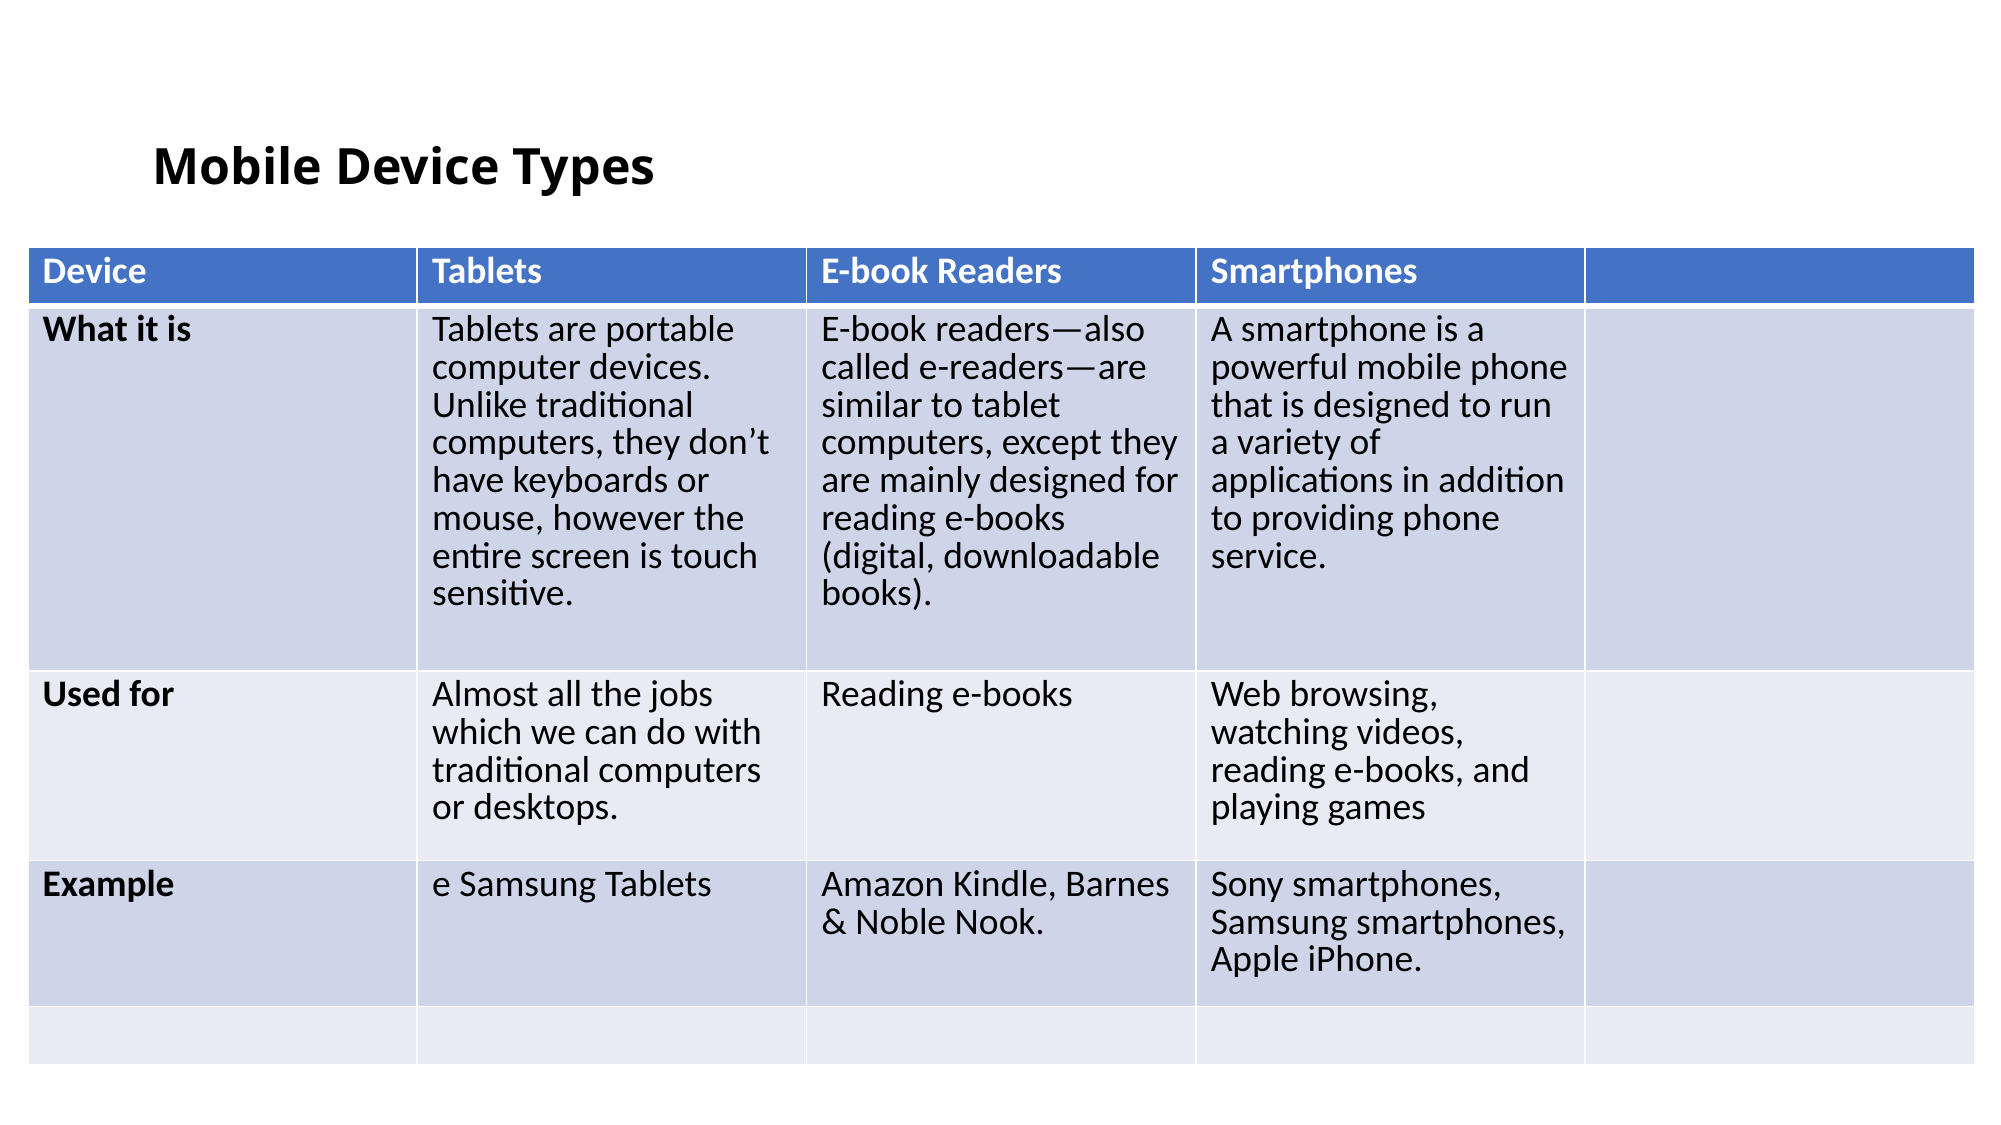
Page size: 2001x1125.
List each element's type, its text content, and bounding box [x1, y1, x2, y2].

table_cell Web browsing, watching videos, reading e-books, and playing games [1197, 672, 1584, 860]
table_cell Almost all the jobs which we can do with traditional computers or desktops. [418, 672, 806, 860]
table_cell Reading e-books [807, 672, 1195, 860]
table_cell What it is [29, 309, 416, 670]
table_cell E-book readers—also called e-readers—are similar to tablet computers, except they are mainly designed for reading e-books (digital, downloadable books). [807, 309, 1195, 670]
table_cell Tablets are portable computer devices. Unlike traditional computers, they don’t have keyboards or mouse, however the entire screen is touch sensitive. [418, 309, 806, 670]
table_header [1586, 248, 1974, 303]
table_cell Example [29, 861, 416, 1006]
table_cell [807, 1007, 1195, 1064]
table_cell [1586, 861, 1974, 1006]
table_header Device [29, 248, 416, 303]
table_cell [1586, 309, 1974, 670]
table_cell [1586, 1007, 1974, 1064]
table_cell e Samsung Tablets [418, 861, 806, 1006]
table_cell Used for [29, 672, 416, 860]
table_header Smartphones [1197, 248, 1584, 303]
table_cell [29, 1007, 416, 1064]
table_cell Sony smartphones, Samsung smartphones, Apple iPhone. [1197, 861, 1584, 1006]
table_cell [1586, 672, 1974, 860]
title Mobile Device Types [137, 59, 1863, 247]
table_cell Amazon Kindle, Barnes & Noble Nook. [807, 861, 1195, 1006]
table_header Tablets [418, 248, 806, 303]
table_header E-book Readers [807, 248, 1195, 303]
table_cell [418, 1007, 806, 1064]
table_cell A smartphone is a powerful mobile phone that is designed to run a variety of applications in addition to providing phone service. [1197, 309, 1584, 670]
table_cell [1197, 1007, 1584, 1064]
